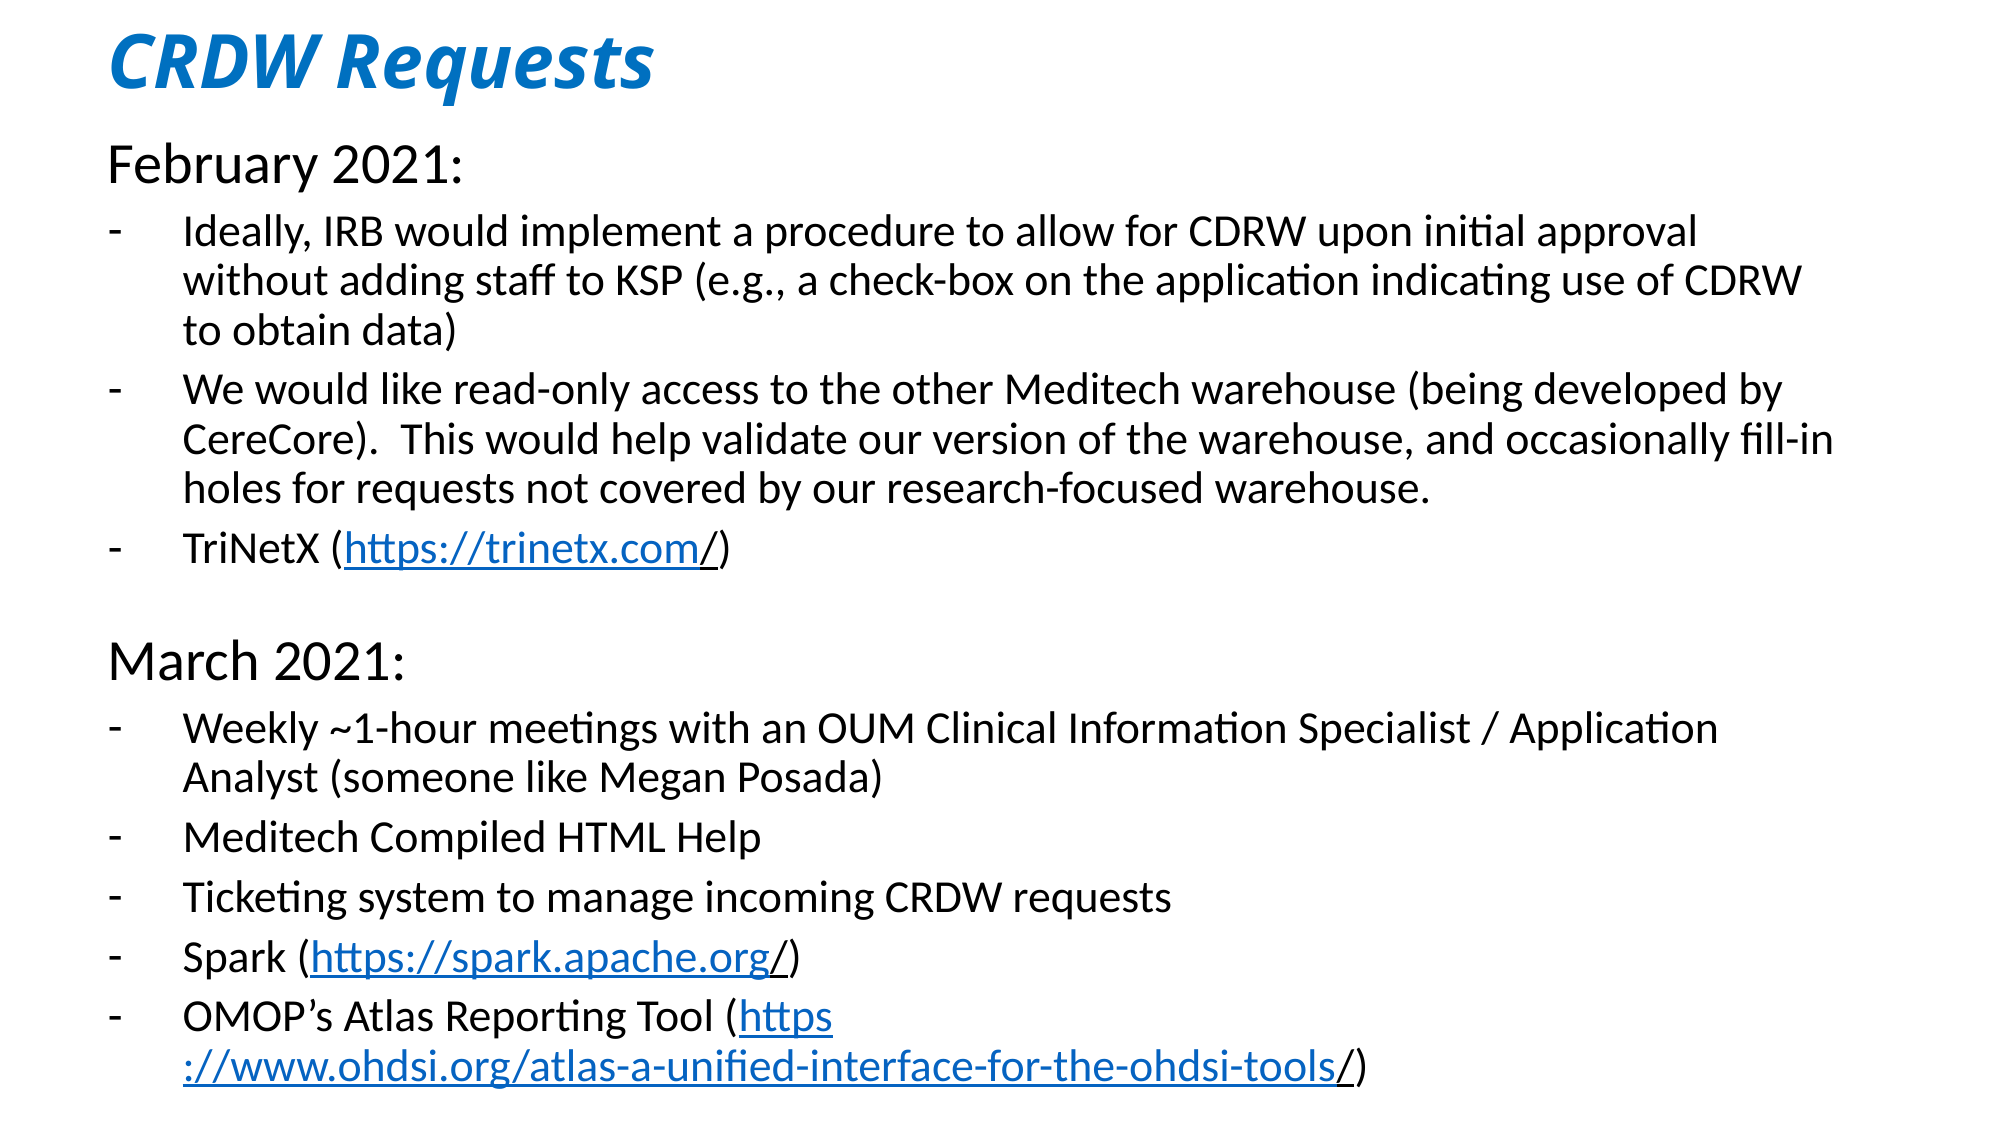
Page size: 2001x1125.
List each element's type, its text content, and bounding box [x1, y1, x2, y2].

title CRDW Requests [92, 11, 1818, 117]
list February 2021: Ideally, IRB would implement a procedure to allow for CDRW upon initial approval without adding staff to KSP (e.g., a check-box on the application indicating use of CDRW to obtain data) We would like read-only access to the other Meditech warehouse (being developed by CereCore). This would help validate our version of the warehouse, and occasionally fill-in holes for requests not covered by our research-focused warehouse. TriNetX (https://trinetx.com/) March 2021: Weekly ~1-hour meetings with an OUM Clinical Information Specialist / Application Analyst (someone like Megan Posada) Meditech Compiled HTML Help Ticketing system to manage incoming CRDW requests Spark (https://spark.apache.org/) OMOP’s Atlas Reporting Tool (https://www.ohdsi.org/atlas-a-unified-interface-for-the-ohdsi-tools/) [92, 126, 1867, 1097]
